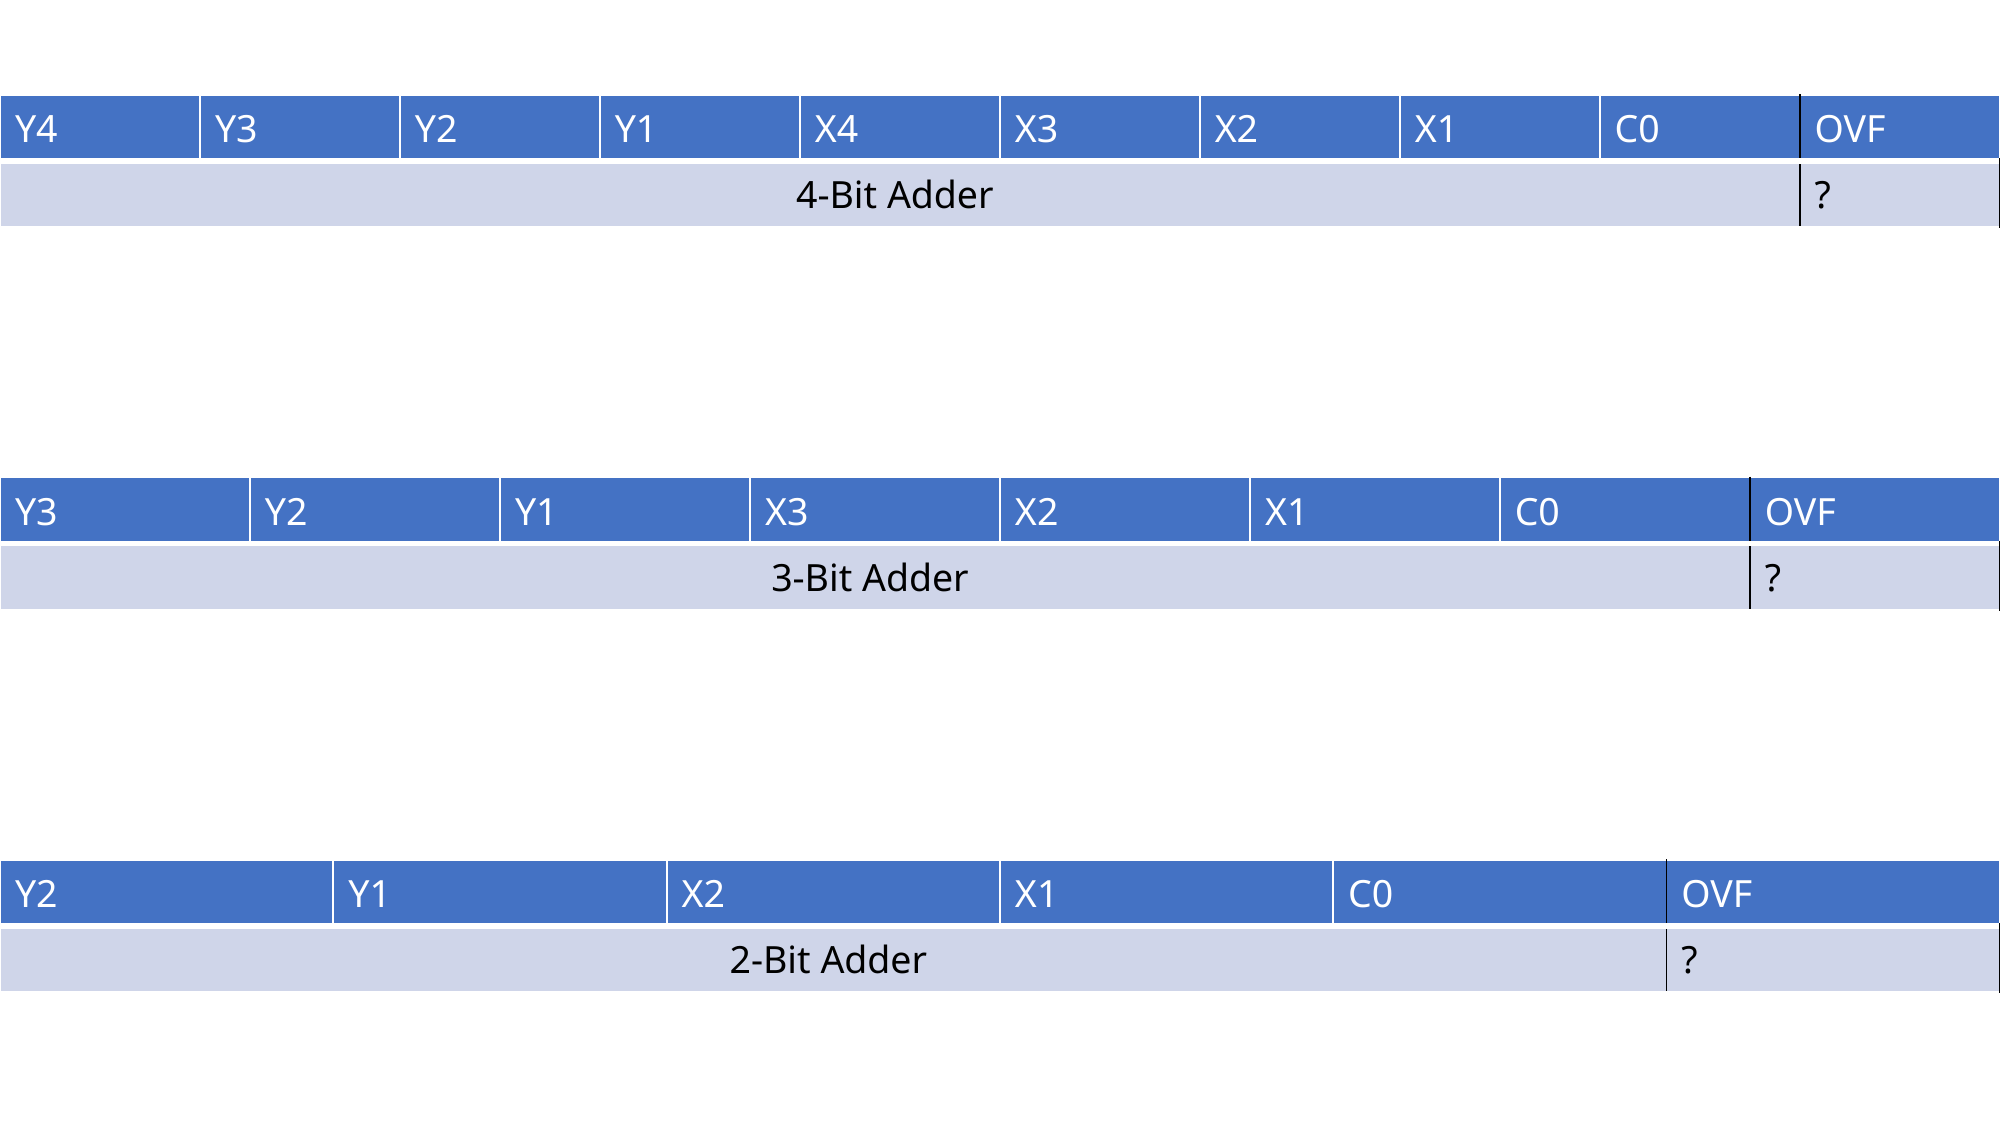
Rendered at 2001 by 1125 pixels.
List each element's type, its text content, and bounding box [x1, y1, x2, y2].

table_header X2 [1201, 96, 1399, 158]
table_cell 3-Bit Adder [1, 546, 1749, 609]
table_header C0 [1601, 96, 1799, 158]
table_header Y3 [201, 96, 399, 158]
table_header X4 [801, 96, 999, 158]
table_header X1 [1251, 478, 1499, 541]
table_header X3 [751, 478, 999, 541]
table_header OVF [1667, 861, 1999, 923]
table_header Y2 [251, 478, 499, 541]
table_header C0 [1334, 861, 1666, 923]
table_header X3 [1001, 96, 1199, 158]
table_header X1 [1401, 96, 1599, 158]
table_header X2 [668, 861, 999, 923]
table_cell 2-Bit Adder [1, 929, 1666, 991]
table_cell 4-Bit Adder [1, 164, 1799, 226]
table_header OVF [1801, 96, 1999, 158]
table_header Y2 [1, 861, 332, 923]
table_header OVF [1751, 478, 1999, 541]
table_cell ? [1667, 929, 1999, 991]
table_cell ? [1801, 164, 1999, 226]
table_header Y2 [401, 96, 599, 158]
table_header Y3 [1, 478, 249, 541]
table_header X2 [1001, 478, 1249, 541]
table_header Y1 [601, 96, 799, 158]
table_header Y1 [501, 478, 749, 541]
table_header C0 [1501, 478, 1749, 541]
table_header Y4 [1, 96, 199, 158]
table_header Y1 [334, 861, 666, 923]
table_header X1 [1001, 861, 1332, 923]
table_cell ? [1751, 546, 1999, 609]
